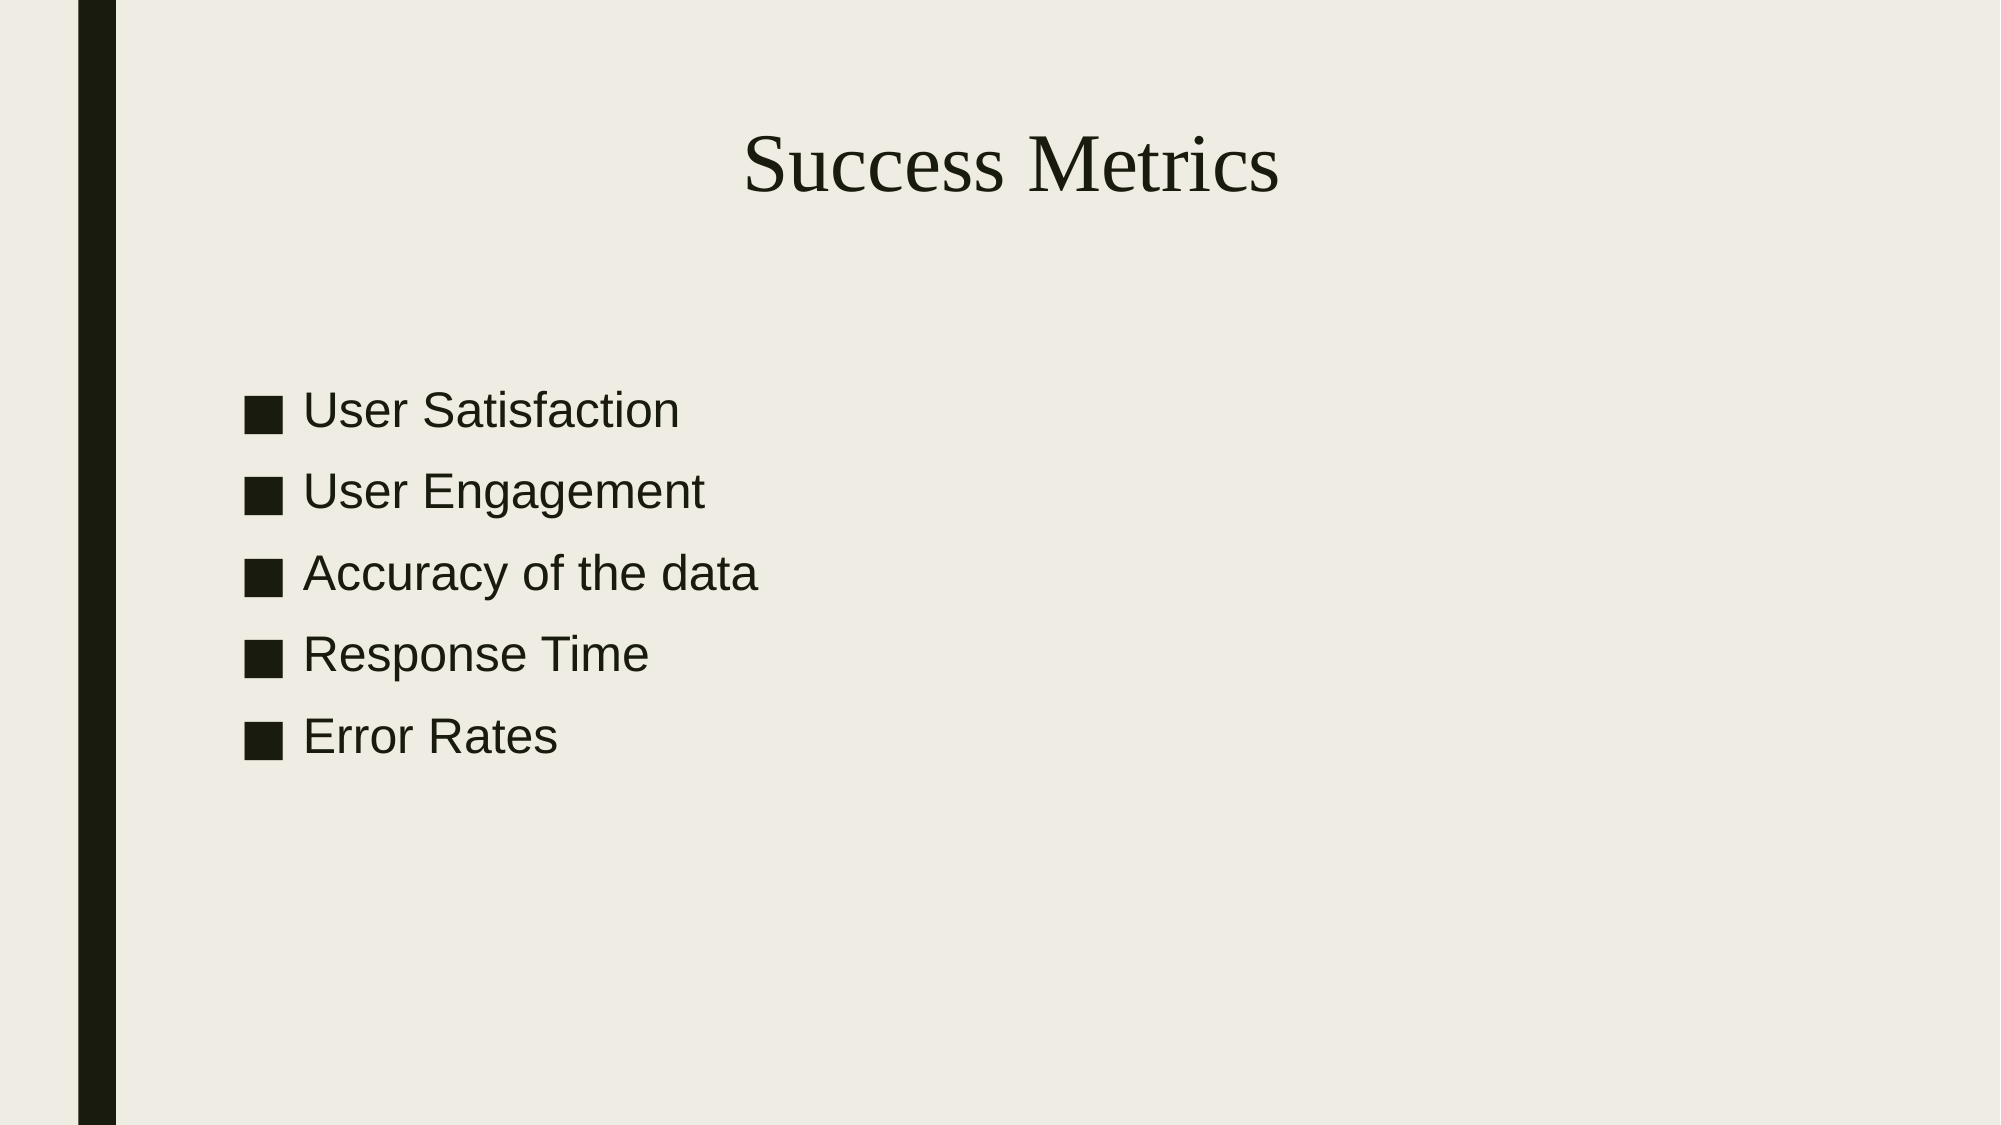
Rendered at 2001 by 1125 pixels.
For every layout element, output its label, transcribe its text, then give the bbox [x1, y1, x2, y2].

list User Satisfaction User Engagement Accuracy of the data Response Time Error Rates [225, 375, 1800, 963]
title Success Metrics [225, 112, 1800, 357]
